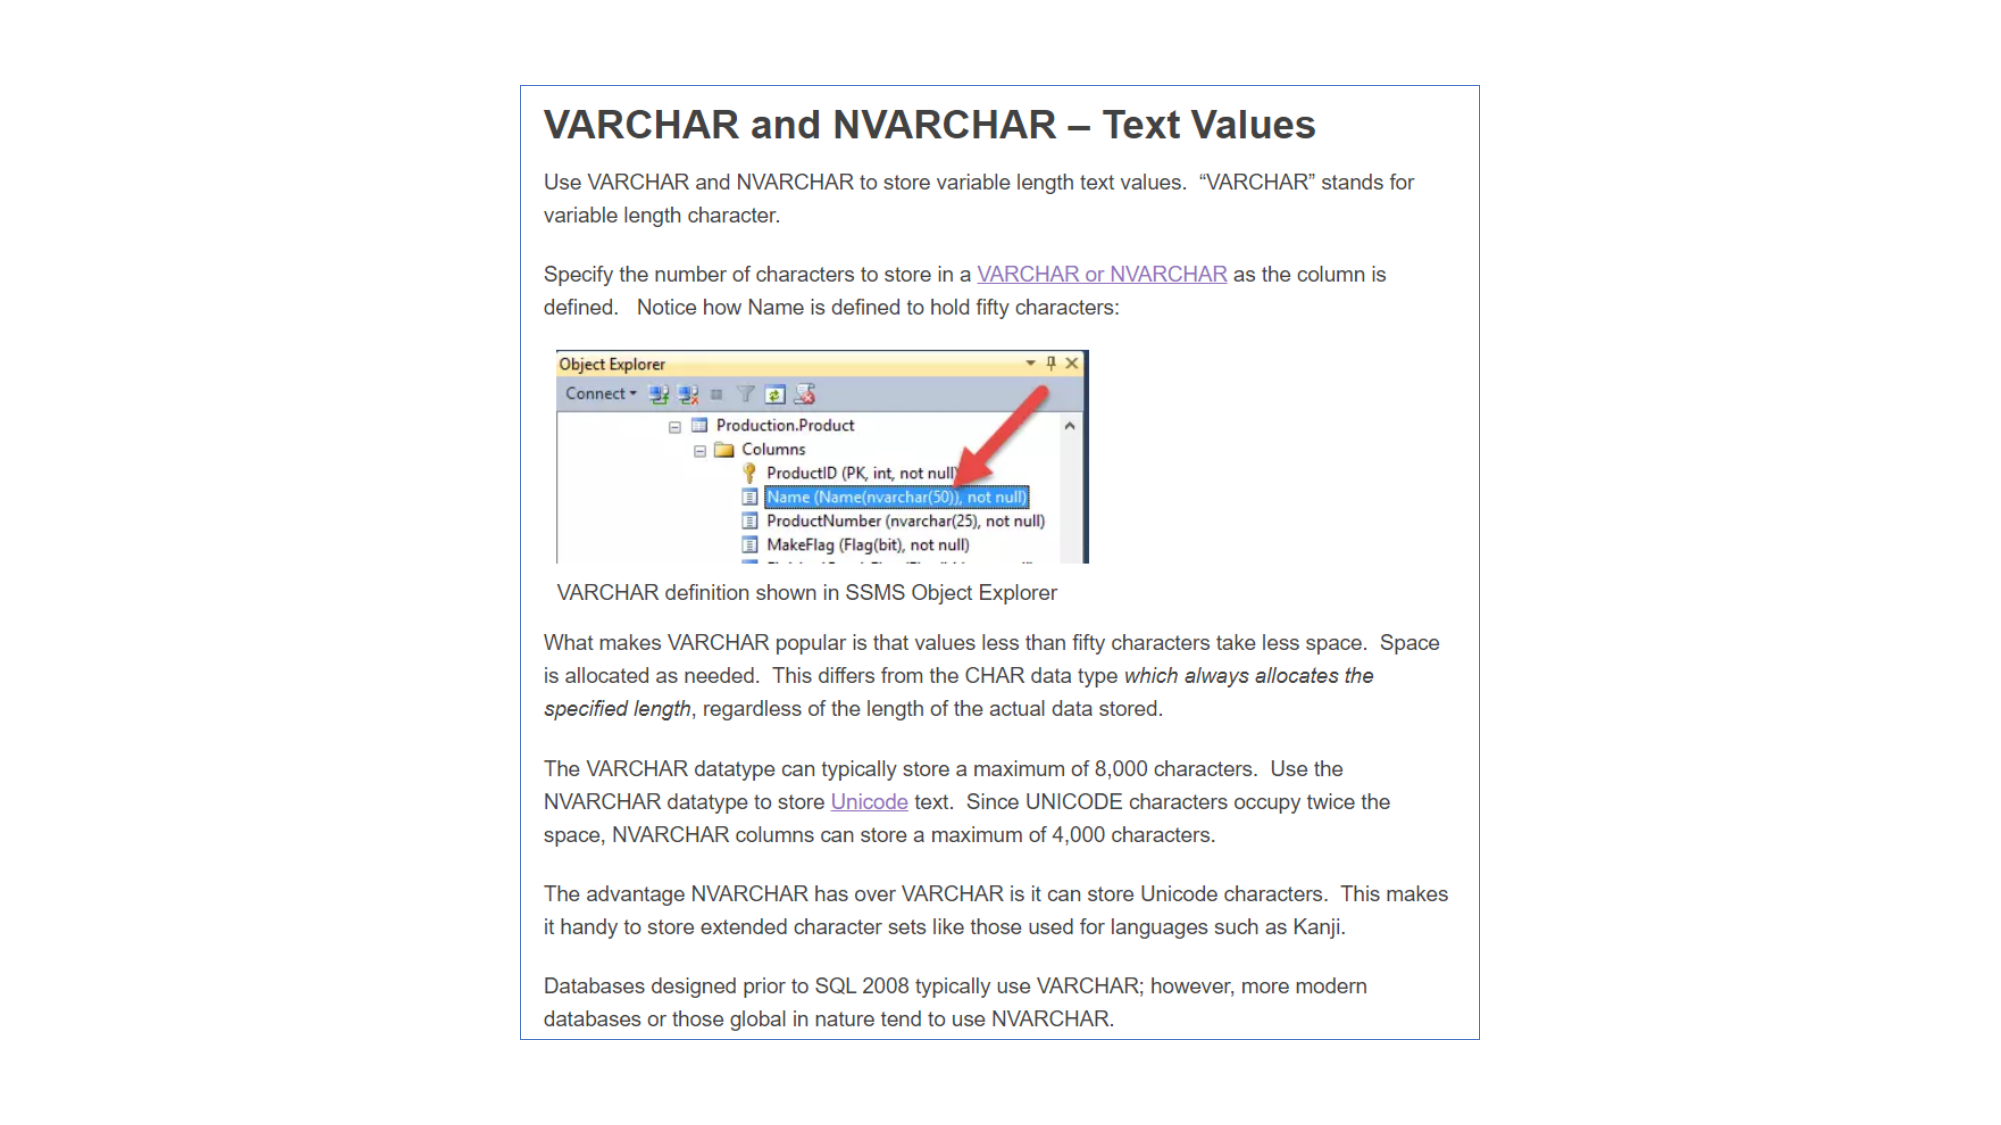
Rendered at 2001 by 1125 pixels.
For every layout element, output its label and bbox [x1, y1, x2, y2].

picture [520, 85, 1480, 1040]
